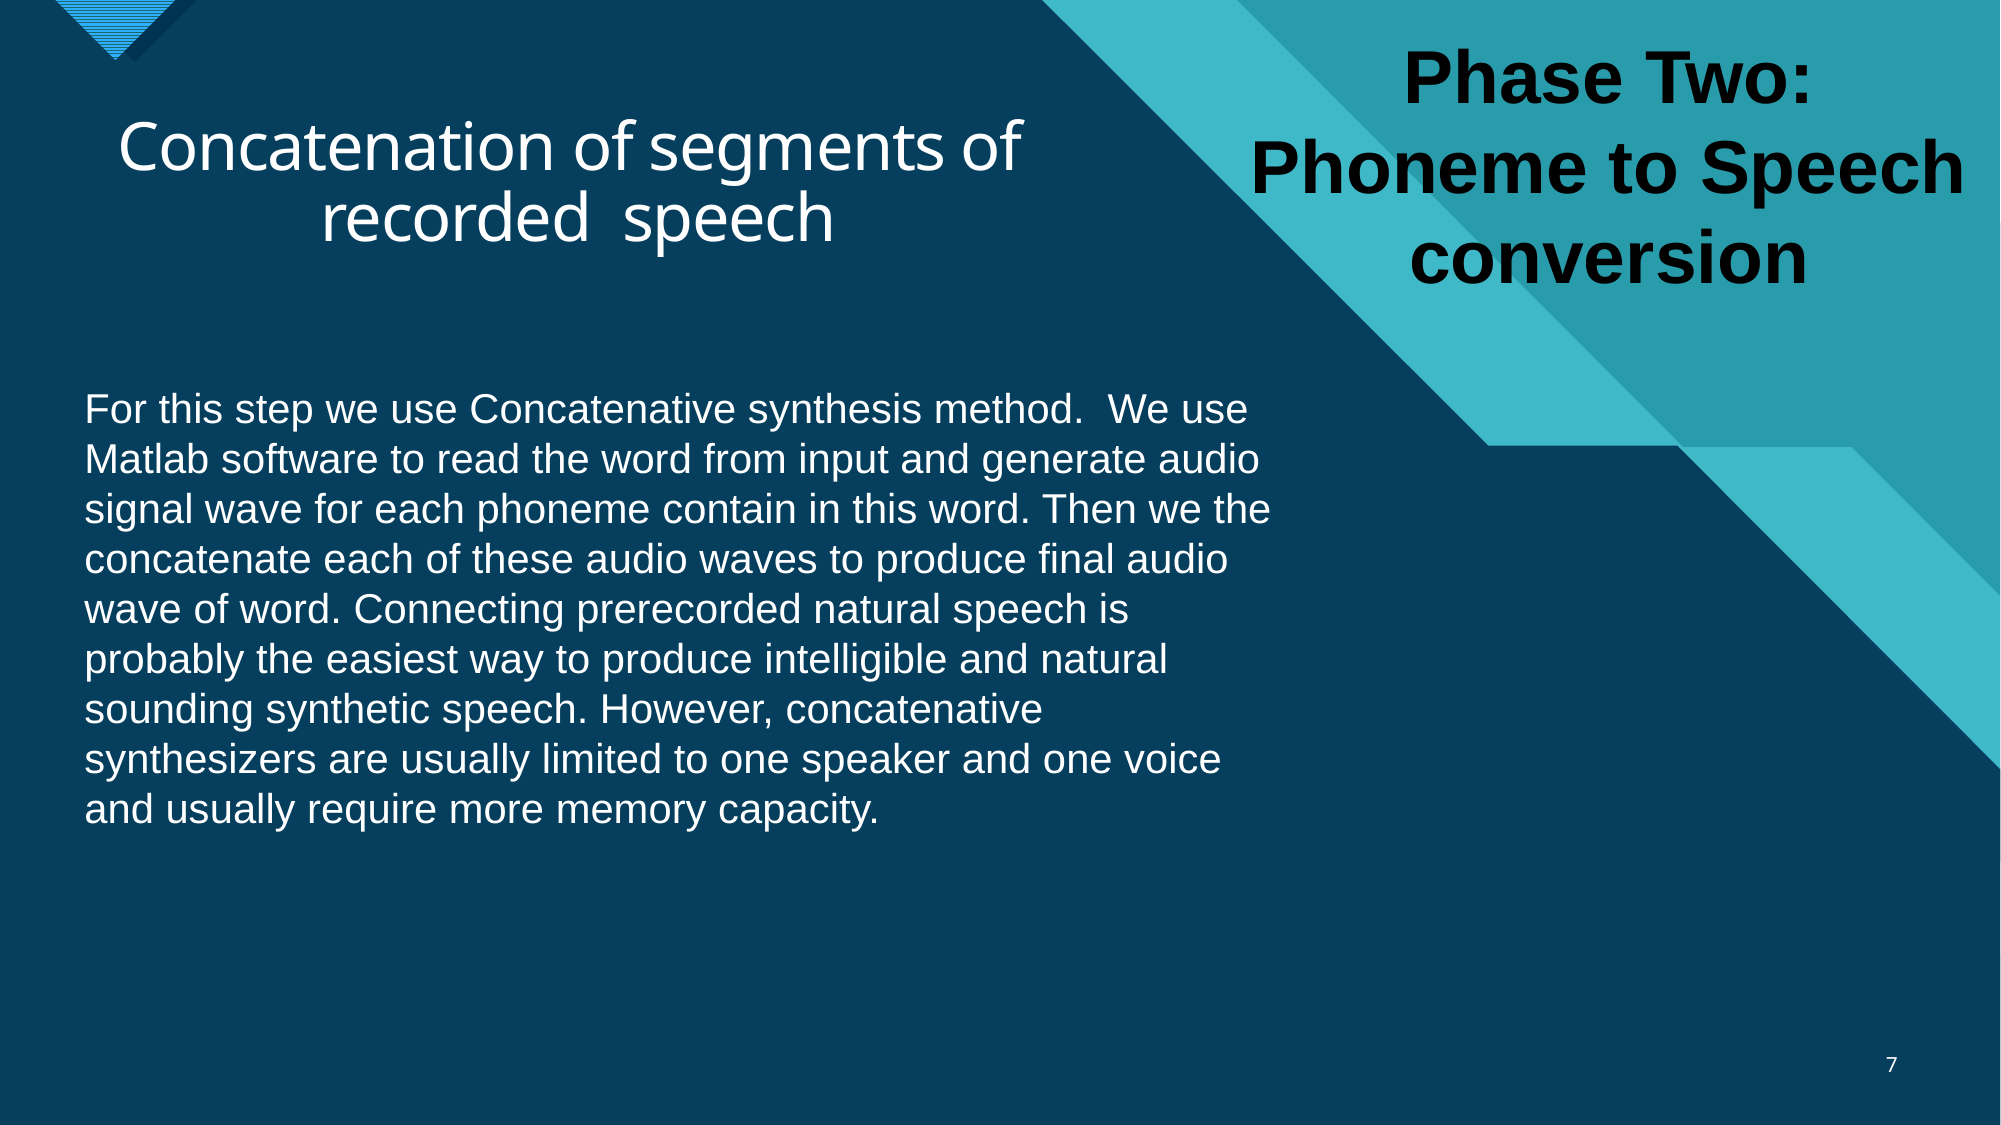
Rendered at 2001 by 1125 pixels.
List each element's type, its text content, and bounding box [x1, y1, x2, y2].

text_box Phase Two: Phoneme to Speech conversion [1235, 21, 1983, 307]
slide_number 7 [1845, 1035, 1913, 1096]
title Concatenation of segments of recorded speech [99, 104, 1057, 266]
list For this step we use Concatenative synthesis method. We use Matlab software to read the word from input and generate audio signal wave for each phoneme contain in this word. Then we the concatenate each of these audio waves to produce final audio wave of word. Connecting prerecorded natural speech is probably the easiest way to produce intelligible and natural sounding synthetic speech. However, concatenative synthesizers are usually limited to one speaker and one voice and usually require more memory capacity. [69, 374, 1303, 905]
